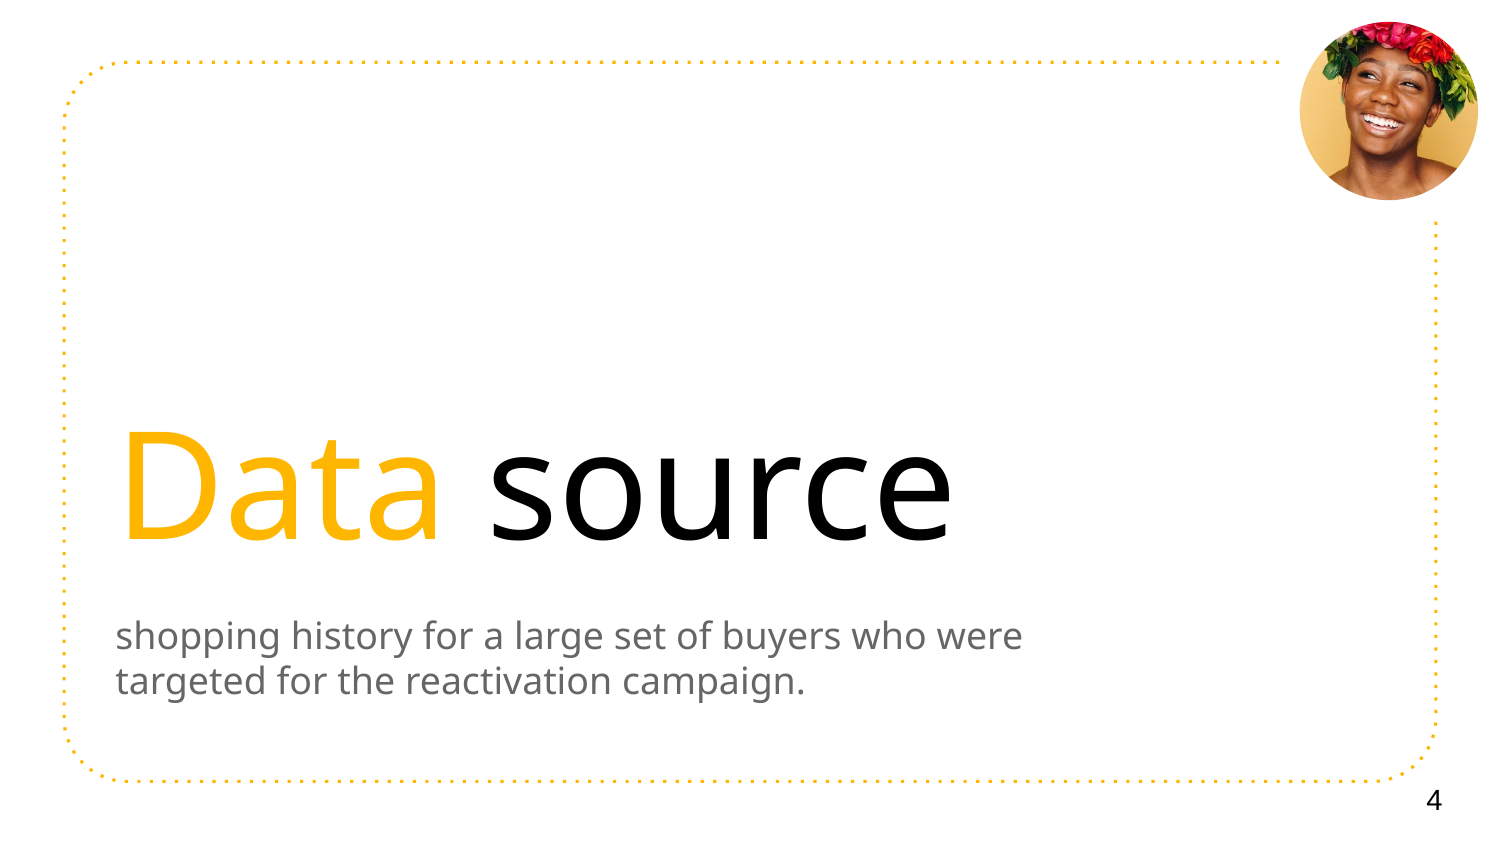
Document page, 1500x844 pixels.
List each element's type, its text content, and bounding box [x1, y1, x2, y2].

slide_number 4 [1411, 753, 1500, 844]
subtitle shopping history for a large set of buyers who were targeted for the reactivation campaign. [100, 596, 1182, 739]
title Data source [100, 374, 1182, 460]
picture [1299, 21, 1479, 201]
